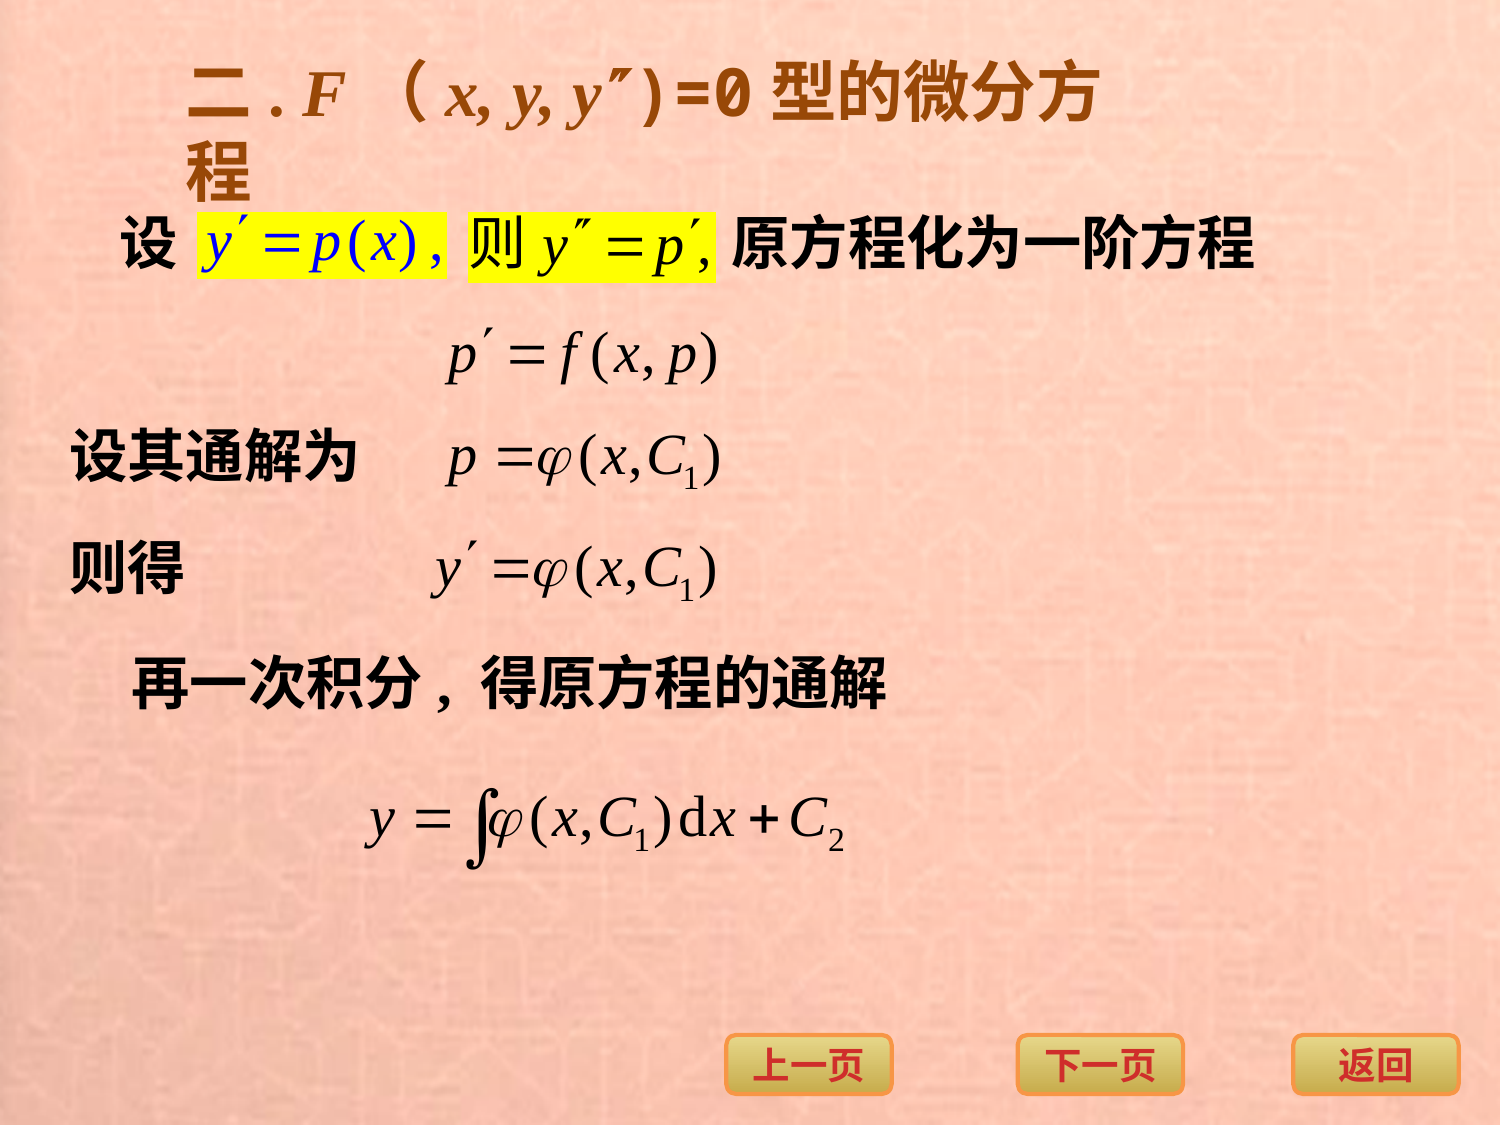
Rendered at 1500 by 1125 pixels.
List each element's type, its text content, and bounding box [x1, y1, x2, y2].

text_box 原方程化为一阶方程 [717, 198, 1305, 284]
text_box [467, 211, 716, 284]
picture [0, 0, 1500, 1125]
text_box 再一次积分, 得原方程的通解 [117, 638, 928, 724]
text_box 二. F（x, y, y)=0型的微分方程 [171, 42, 1128, 218]
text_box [197, 212, 448, 280]
text_box 则得 [54, 523, 243, 609]
text_box 设 [104, 198, 243, 284]
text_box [437, 424, 728, 496]
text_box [437, 324, 724, 392]
text_box 设其通解为 [54, 411, 430, 497]
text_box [360, 773, 855, 870]
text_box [426, 536, 723, 608]
